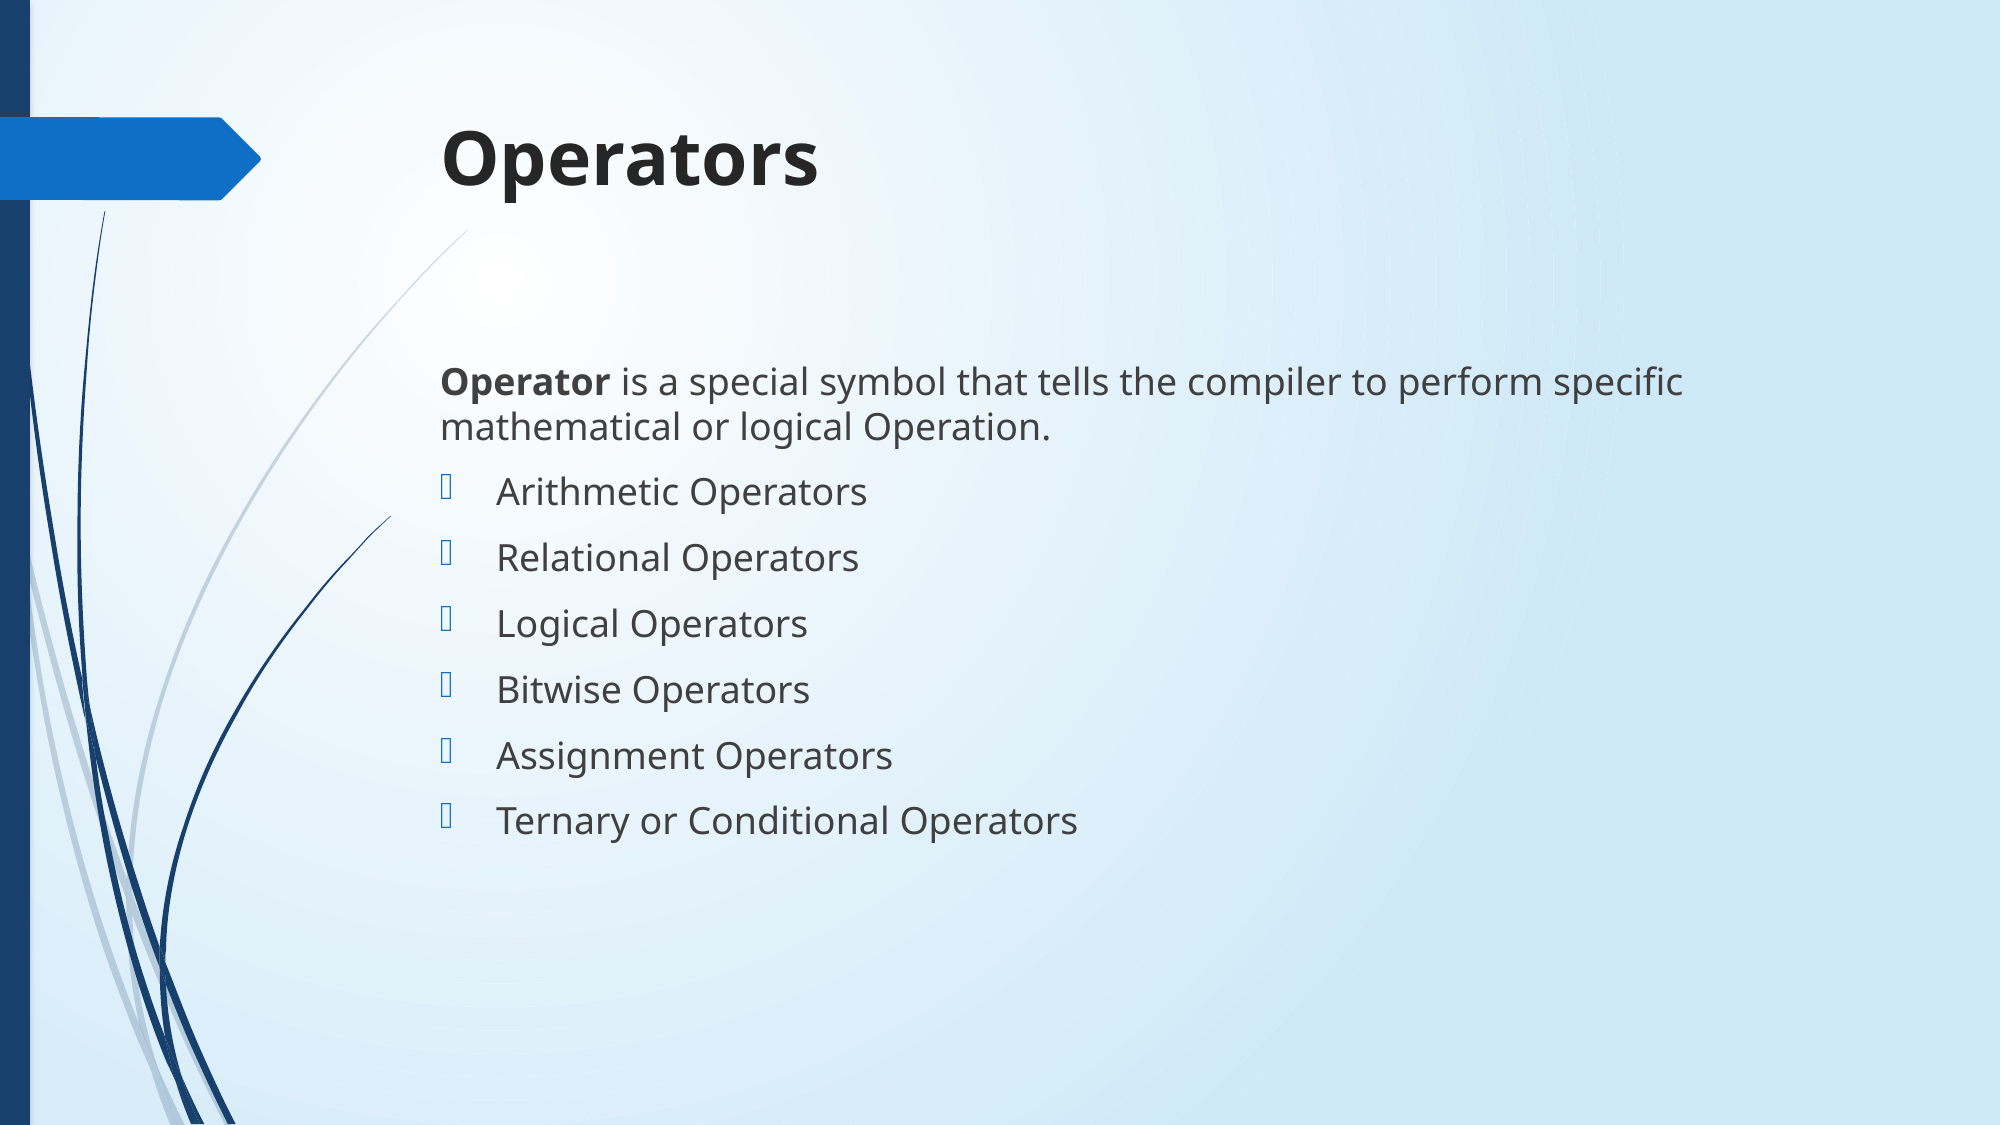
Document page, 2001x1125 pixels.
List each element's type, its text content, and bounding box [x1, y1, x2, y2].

list Operator is a special symbol that tells the compiler to perform specific mathematical or logical Operation. Arithmetic Operators Relational Operators Logical Operators Bitwise Operators Assignment Operators Ternary or Conditional Operators [424, 350, 1888, 970]
title Operators [425, 102, 1888, 313]
